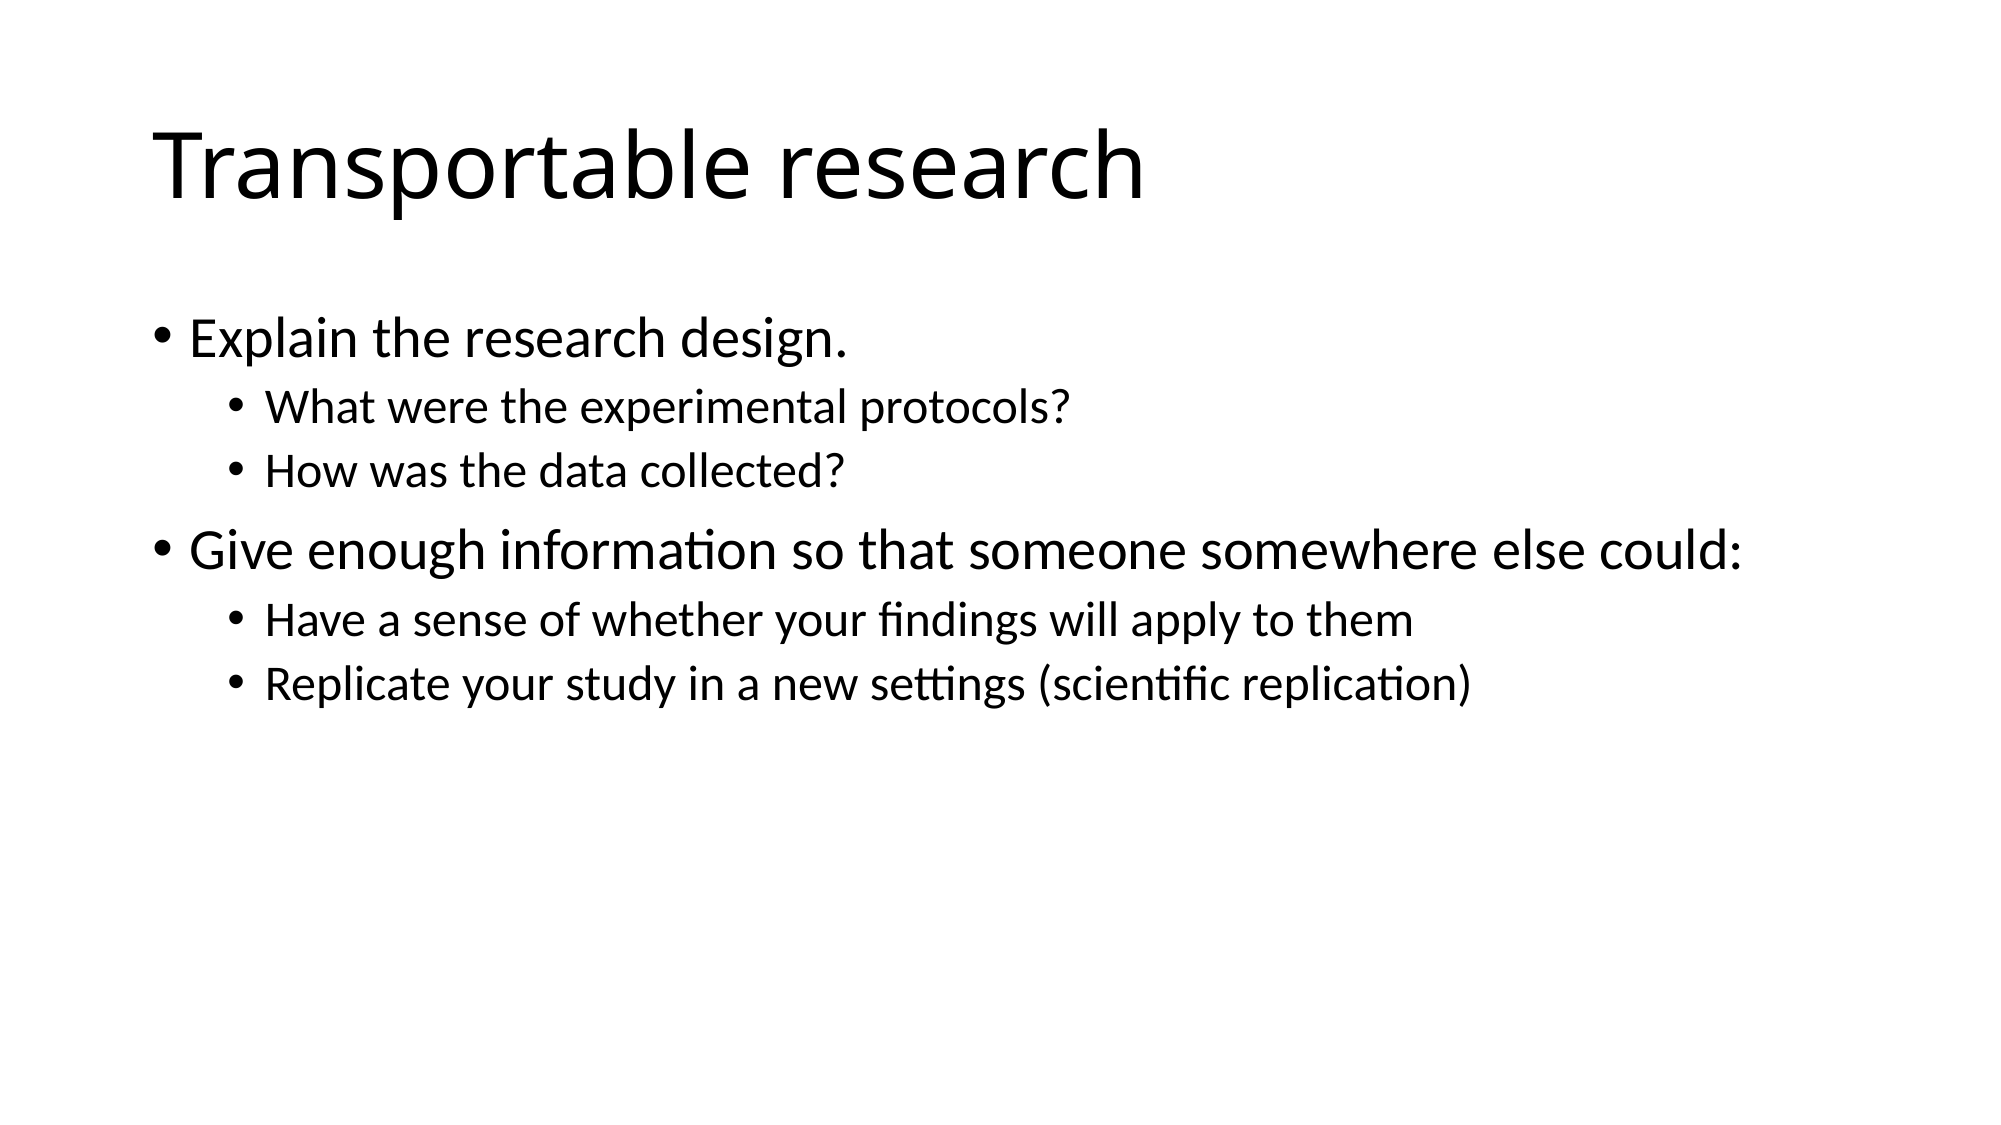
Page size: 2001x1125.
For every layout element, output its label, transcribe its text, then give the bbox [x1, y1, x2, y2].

title Transportable research [137, 59, 1863, 278]
list Explain the research design. What were the experimental protocols? How was the data collected? Give enough information so that someone somewhere else could: Have a sense of whether your findings will apply to them Replicate your study in a new settings (scientific replication) [137, 299, 1863, 1014]
